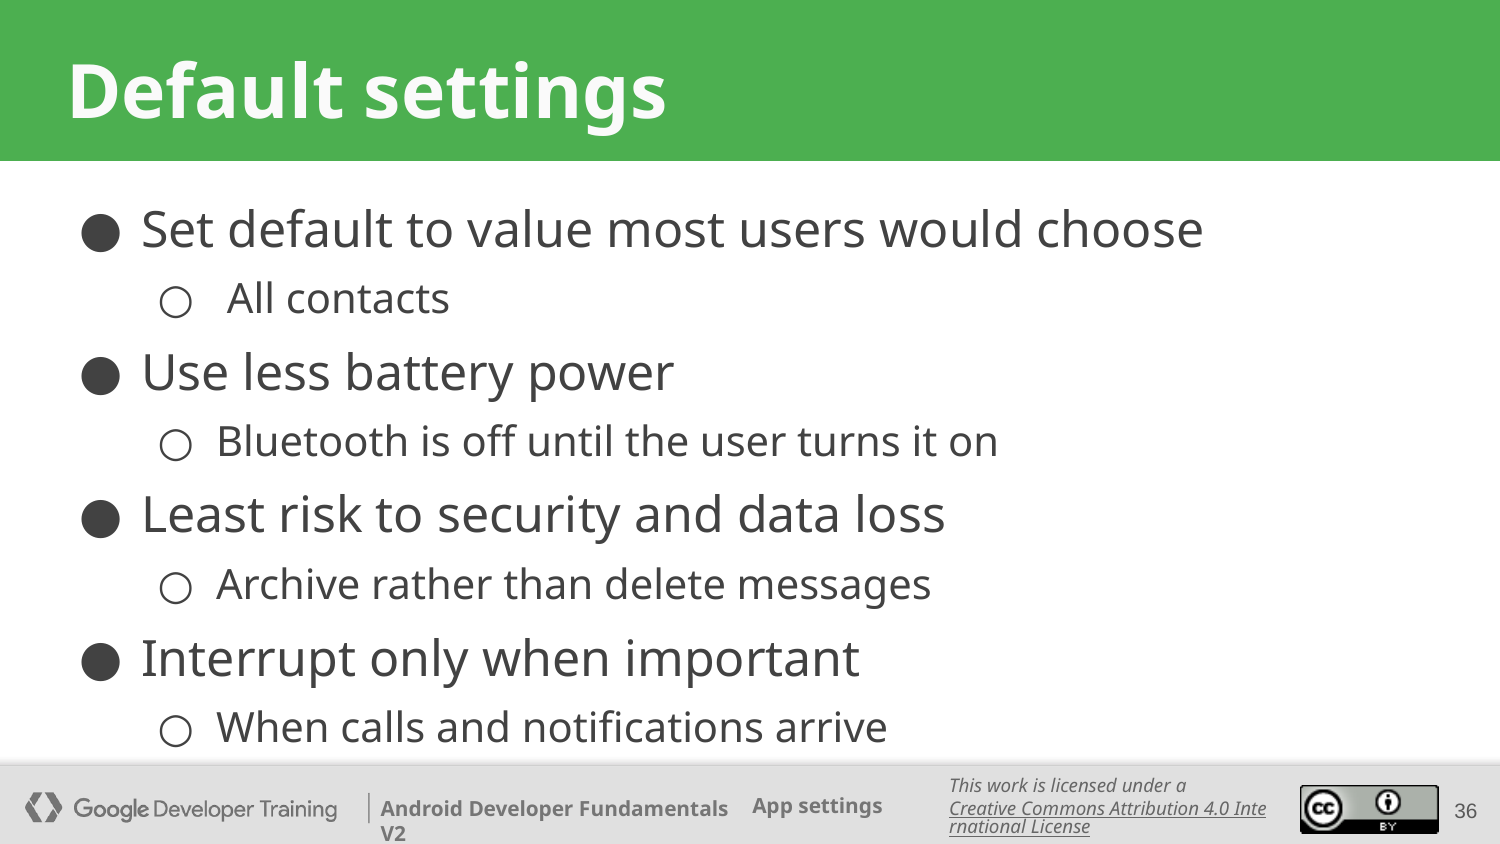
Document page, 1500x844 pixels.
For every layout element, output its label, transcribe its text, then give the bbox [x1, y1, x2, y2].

title Default settings [51, 28, 1449, 122]
slide_number ‹#› [1402, 777, 1493, 842]
list Set default to value most users would choose All contacts Use less battery power Bluetooth is off until the user turns it on Least risk to security and data loss Archive rather than delete messages Interrupt only when important When calls and notifications arrive [51, 164, 1449, 738]
picture [0, 161, 1500, 844]
